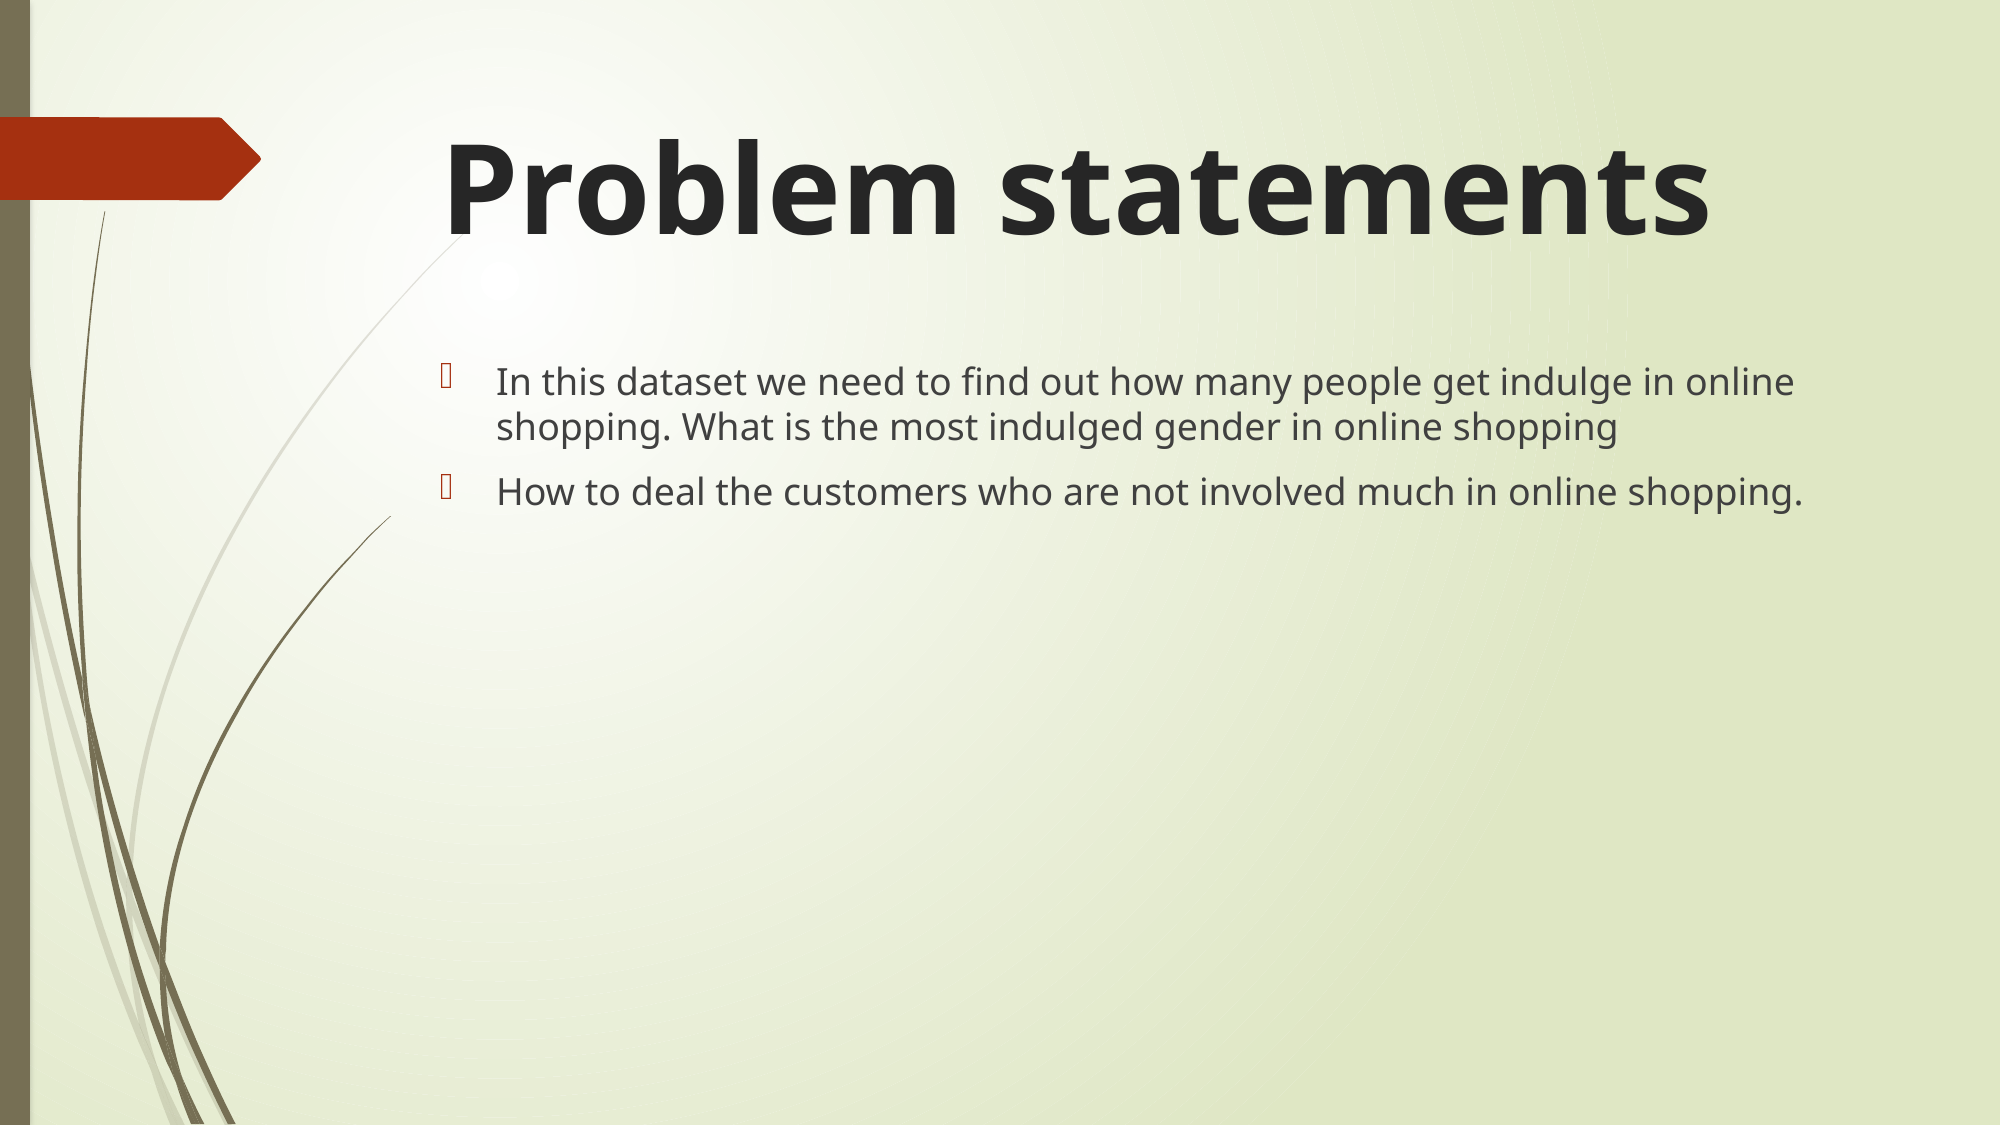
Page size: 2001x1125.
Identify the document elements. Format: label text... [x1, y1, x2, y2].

list In this dataset we need to find out how many people get indulge in online shopping. What is the most indulged gender in online shopping How to deal the customers who are not involved much in online shopping. [424, 350, 1888, 970]
title Problem statements [425, 102, 1888, 313]
